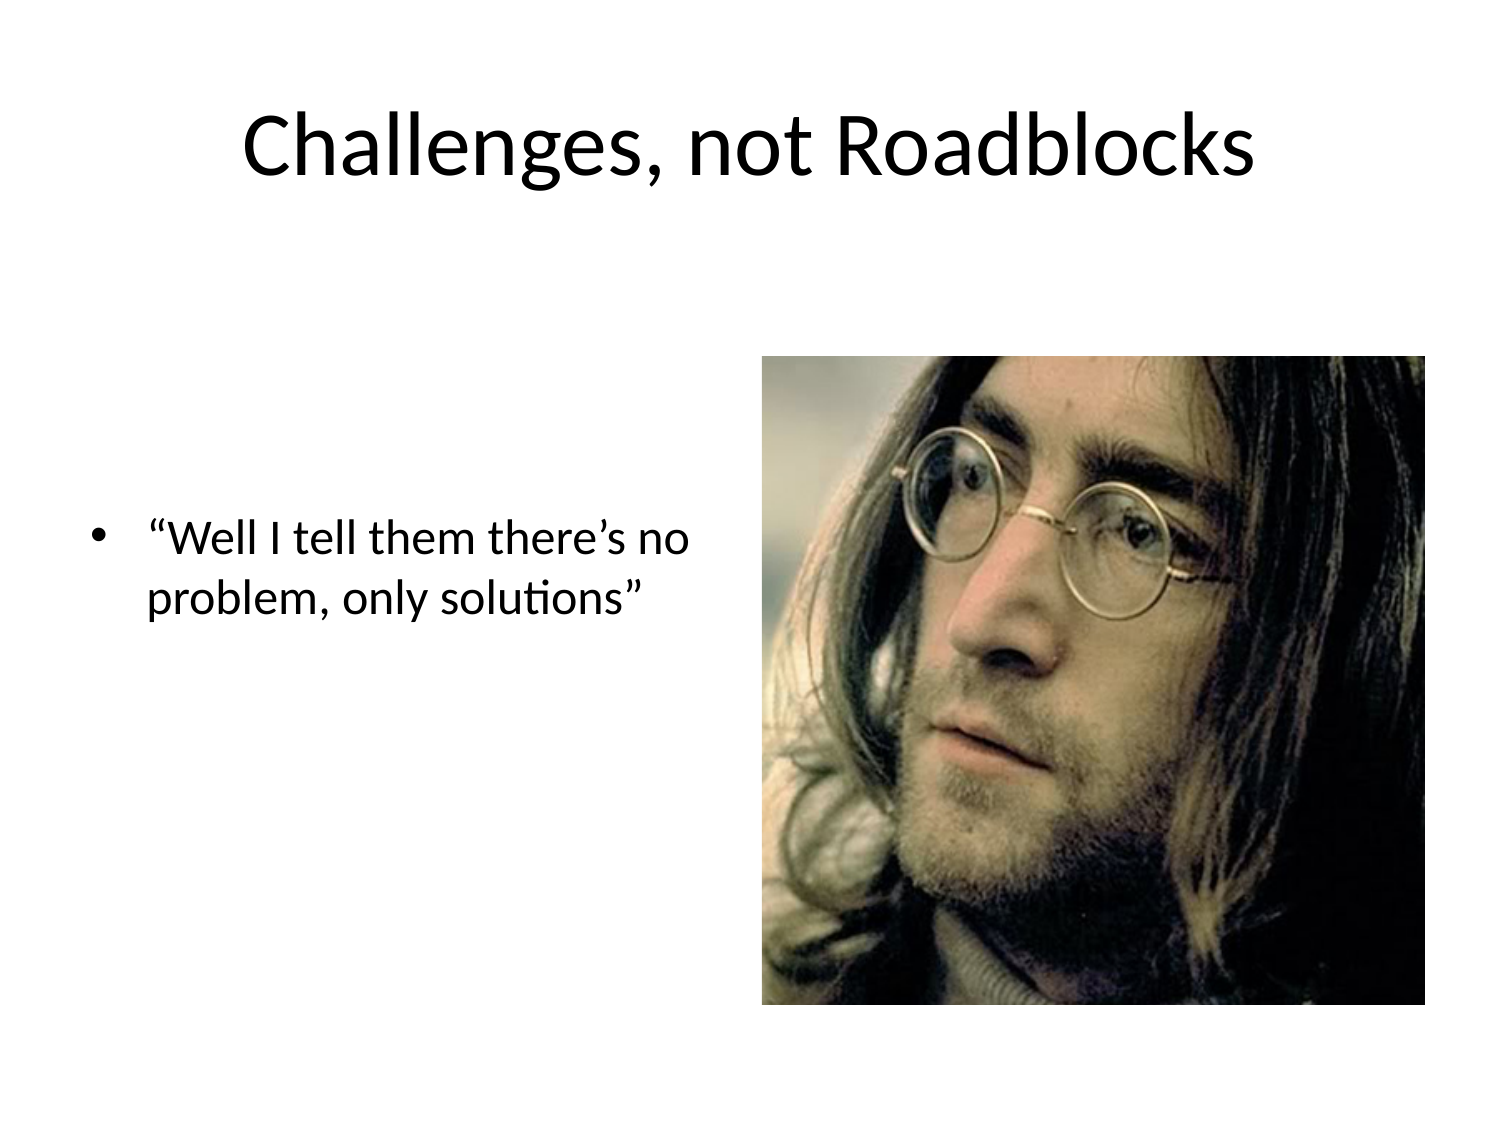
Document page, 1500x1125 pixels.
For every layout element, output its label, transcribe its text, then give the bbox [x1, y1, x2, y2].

list “Well I tell them there’s no problem, only solutions” [75, 356, 738, 1005]
title Challenges, not Roadblocks [75, 45, 1425, 233]
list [761, 356, 1426, 1006]
